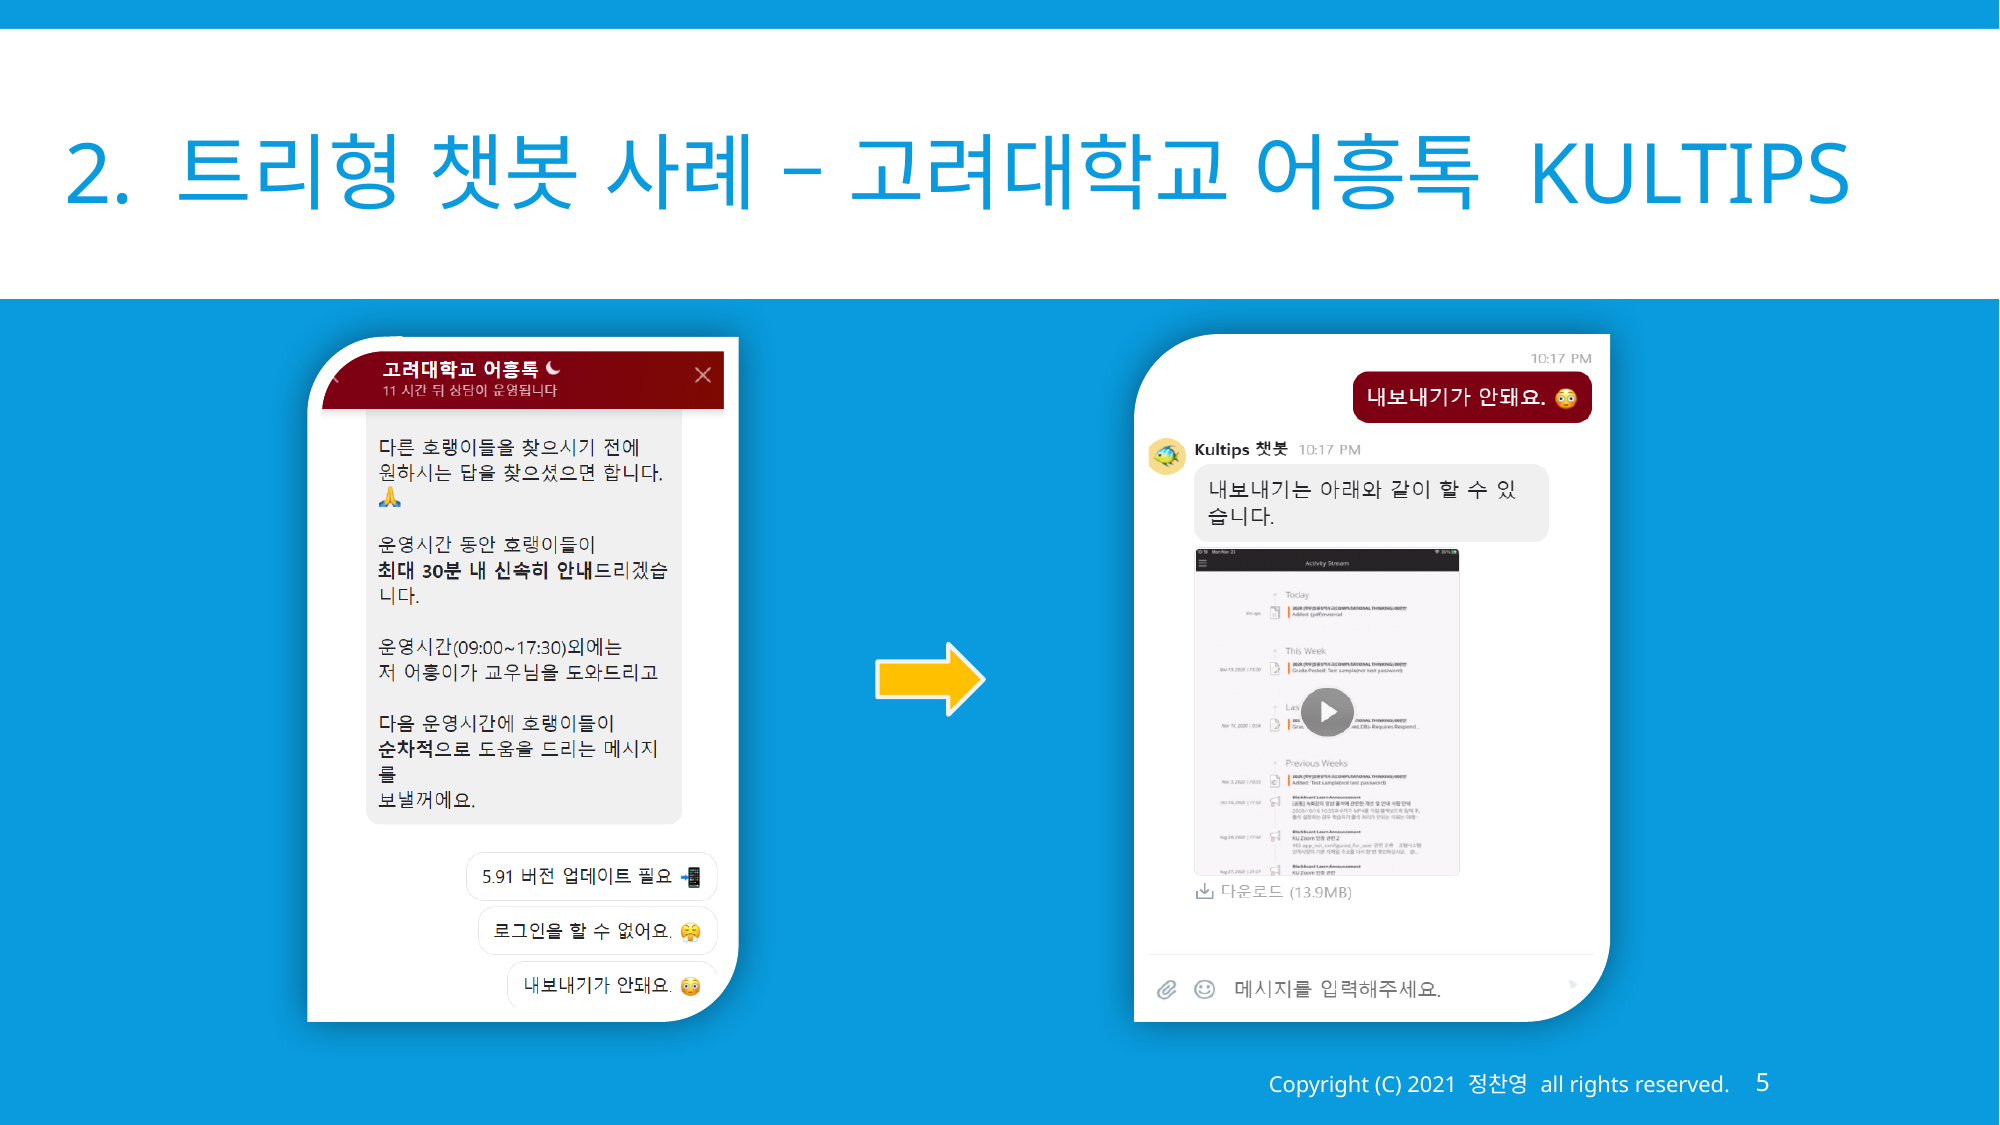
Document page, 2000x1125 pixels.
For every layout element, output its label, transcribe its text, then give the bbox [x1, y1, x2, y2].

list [314, 343, 732, 1015]
title 2. 트리형 챗봇 사례 – 고려대학교 어흥톡 Kultips [49, 54, 1880, 303]
text_box [875, 641, 986, 717]
slide_number 5 [1748, 1053, 1904, 1114]
footer Copyright (C) 2021 정찬영 all rights reserved. [917, 1053, 1746, 1114]
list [1141, 341, 1604, 1015]
